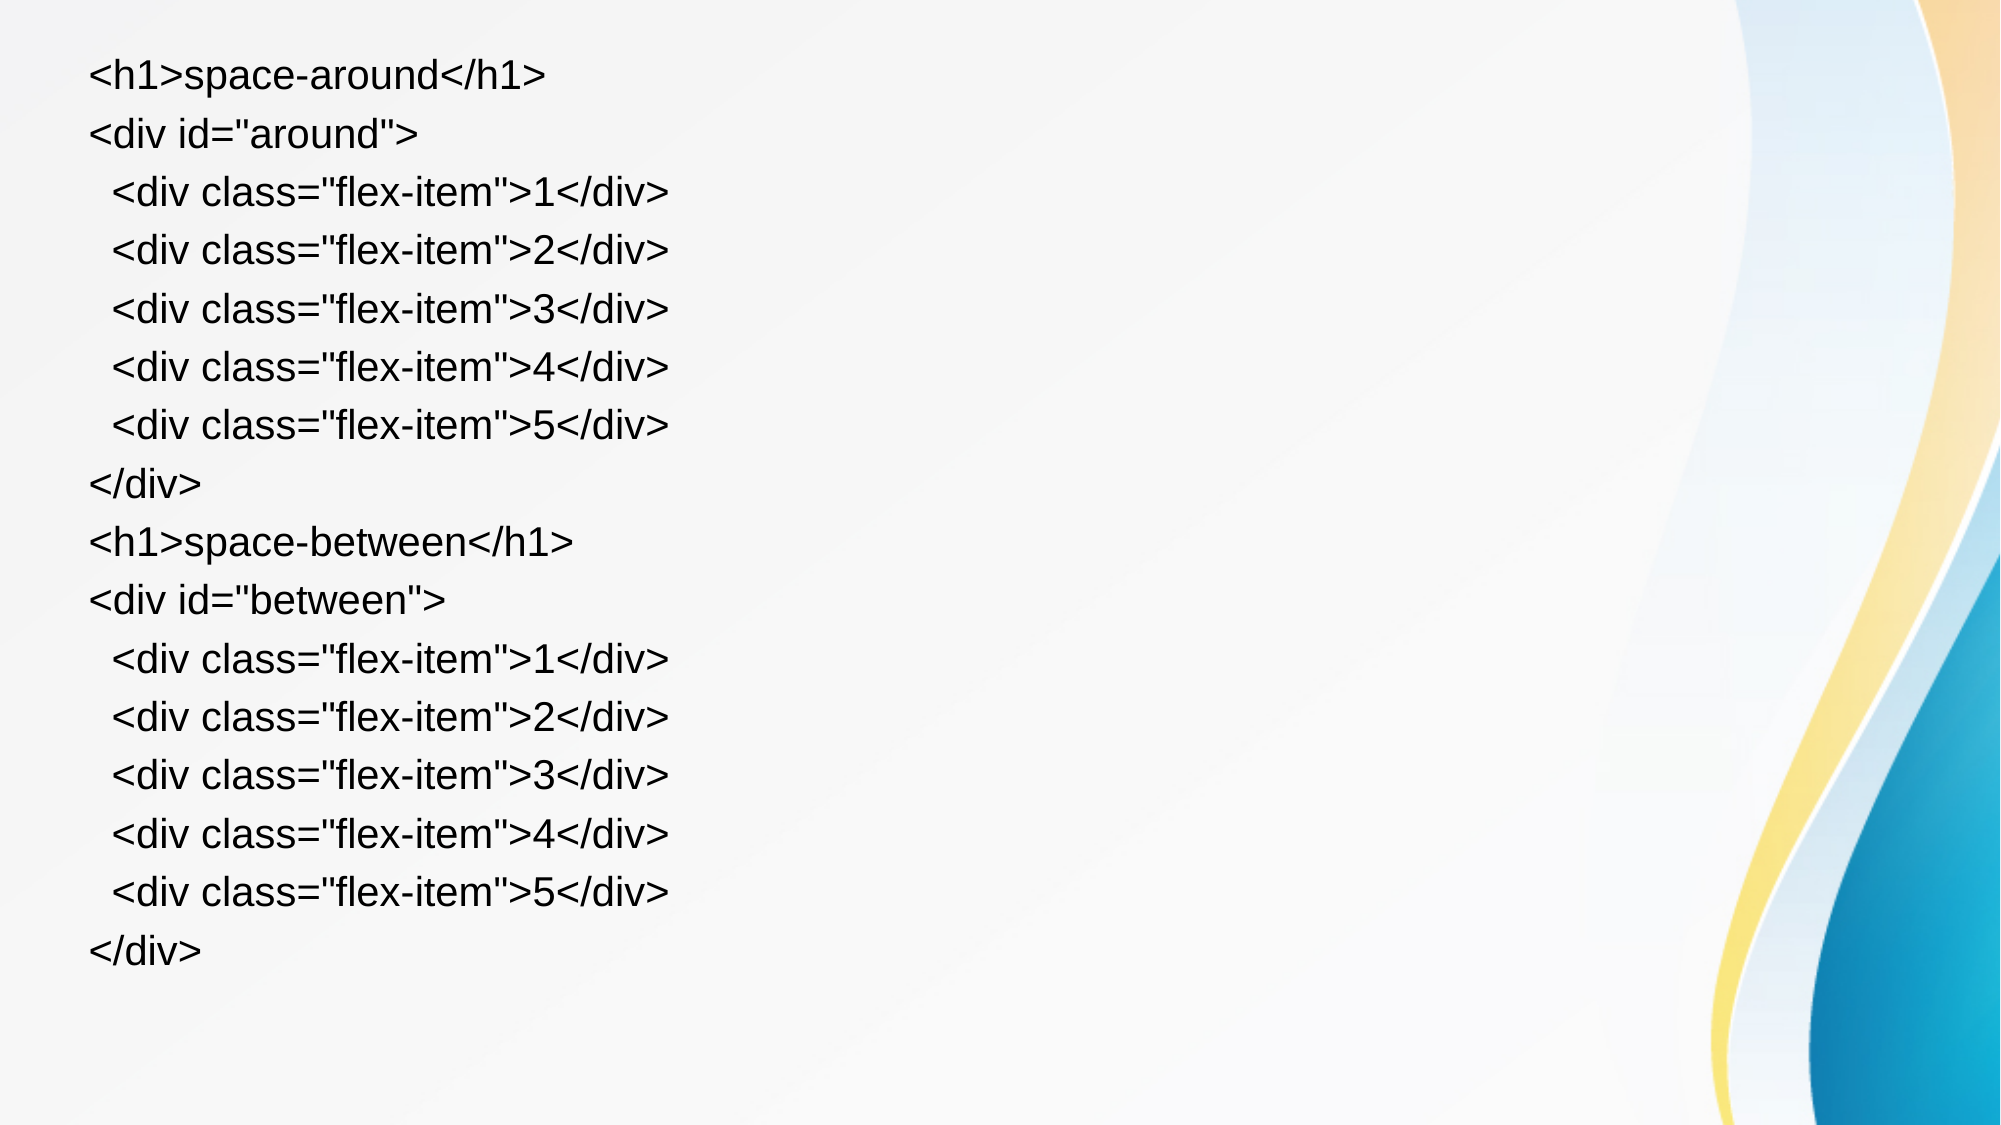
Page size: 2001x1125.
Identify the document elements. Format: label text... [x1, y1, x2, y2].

list <h1>space-around</h1> <div id="around"> <div class="flex-item">1</div> <div class="flex-item">2</div> <div class="flex-item">3</div> <div class="flex-item">4</div> <div class="flex-item">5</div> </div> <h1>space-between</h1> <div id="between"> <div class="flex-item">1</div> <div class="flex-item">2</div> <div class="flex-item">3</div> <div class="flex-item">4</div> <div class="flex-item">5</div> </div> [73, 40, 970, 1085]
picture [0, 0, 2001, 1125]
